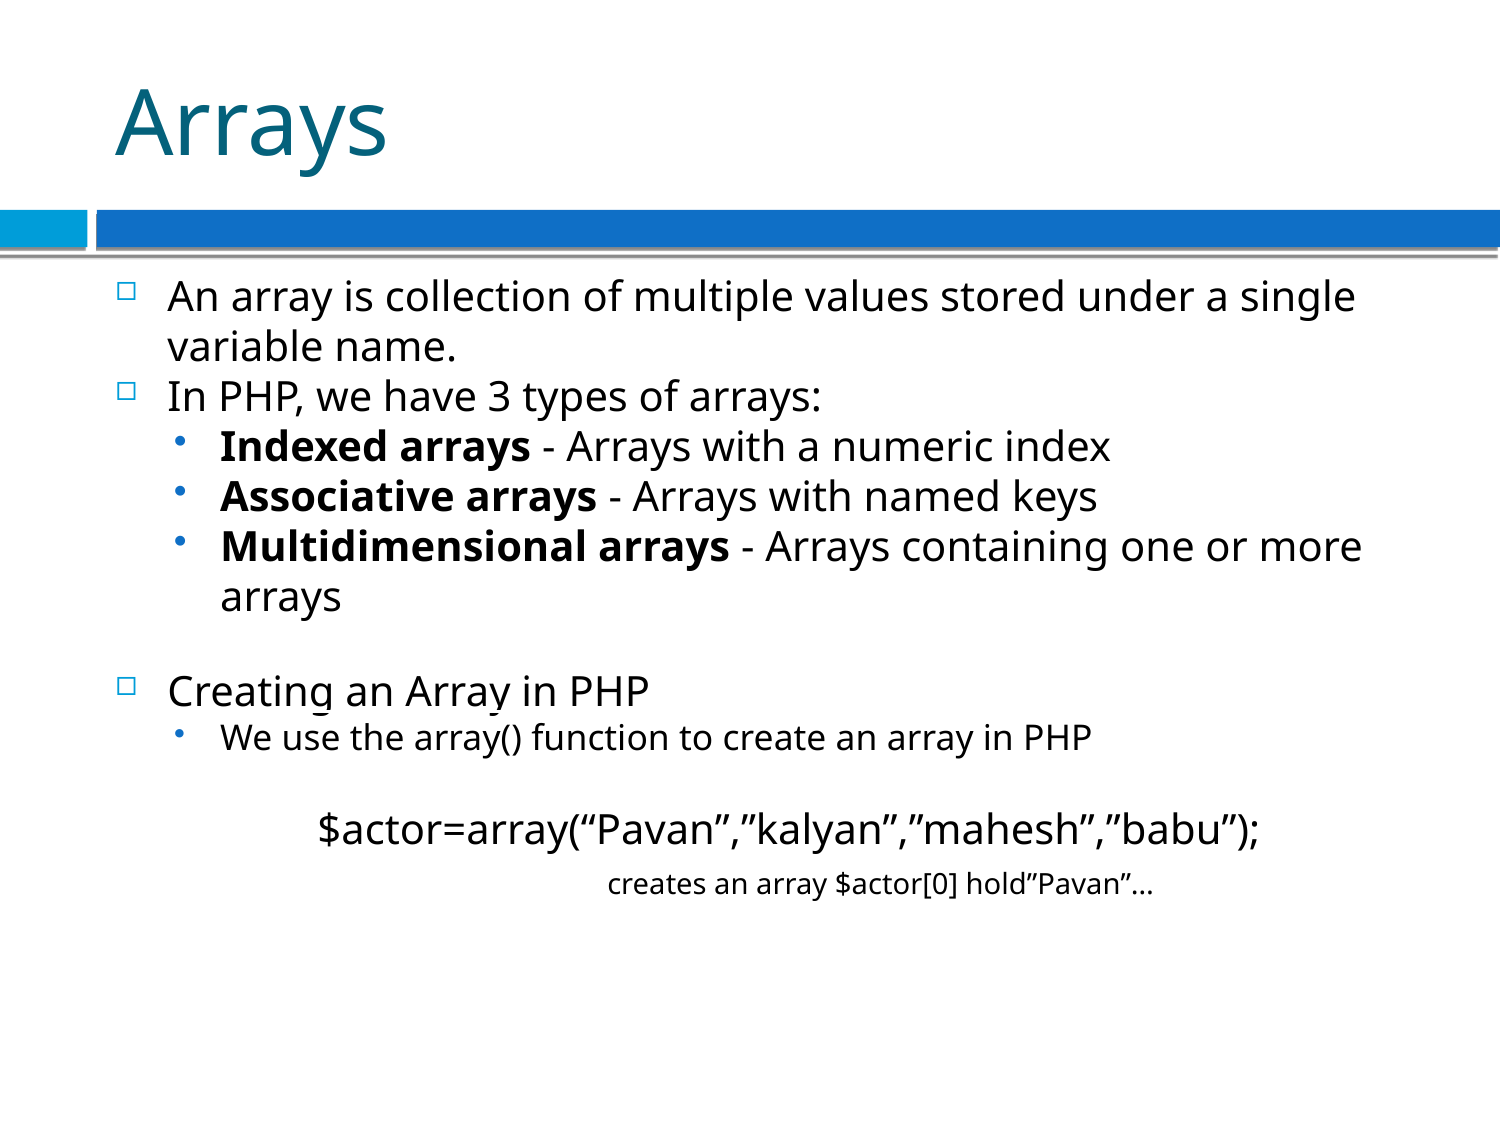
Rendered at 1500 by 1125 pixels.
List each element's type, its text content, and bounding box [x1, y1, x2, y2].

text_box Arrays [100, 37, 1438, 200]
text_box An array is collection of multiple values stored under a single variable name. In PHP, we have 3 types of arrays: Indexed arrays - Arrays with a numeric index Associative arrays - Arrays with named keys Multidimensional arrays - Arrays containing one or more arrays Creating an Array in PHP We use the array() function to create an array in PHP $actor=array(“Pavan”,”kalyan”,”mahesh”,”babu”); creates an array $actor[0] hold”Pavan”… [100, 262, 1438, 1000]
